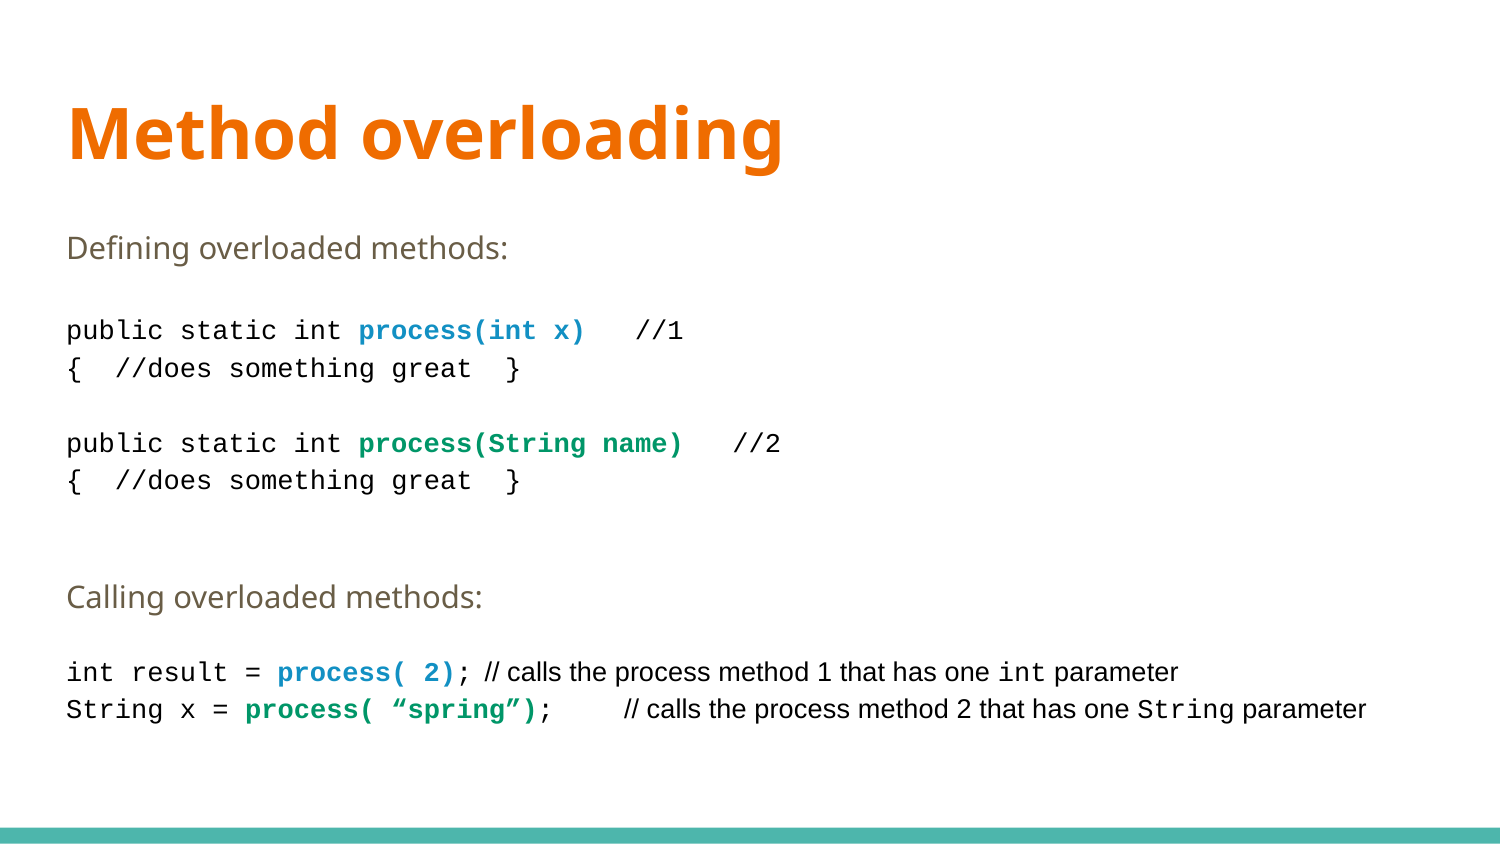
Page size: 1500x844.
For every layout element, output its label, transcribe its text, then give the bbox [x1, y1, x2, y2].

title Method overloading [51, 72, 1449, 189]
list Defining overloaded methods: public static int process(int x) //1 { //does something great } public static int process(String name) //2 { //does something great } Calling overloaded methods: int result = process( 2); // calls the process method 1 that has one int parameter String x = process( “spring”); // calls the process method 2 that has one String parameter [51, 207, 1449, 750]
